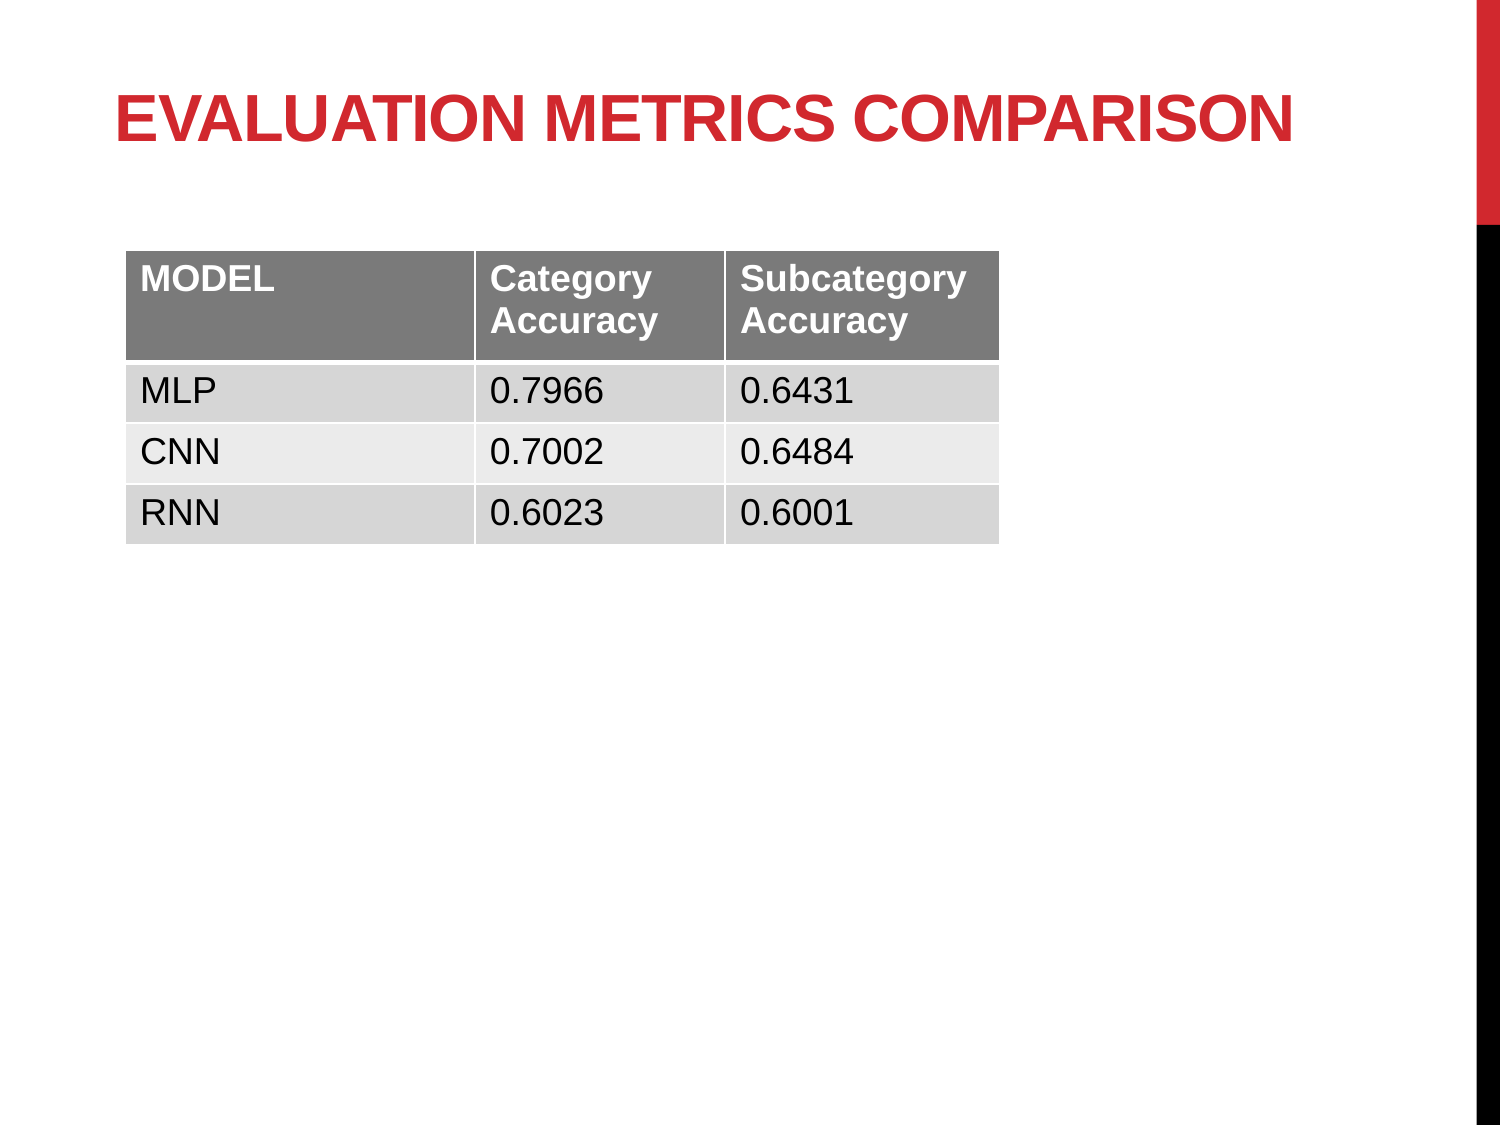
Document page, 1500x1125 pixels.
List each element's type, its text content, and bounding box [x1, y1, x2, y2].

table_cell CNN [126, 424, 474, 483]
table_header Category Accuracy [476, 251, 724, 360]
table_cell MLP [126, 365, 474, 422]
table_cell 0.6001 [726, 485, 999, 544]
list [75, 200, 1325, 943]
table_cell 0.6431 [726, 365, 999, 422]
title Evaluation Metrics Comparison [99, 0, 1450, 163]
table_cell 0.7966 [476, 365, 724, 422]
table_cell 0.7002 [476, 424, 724, 483]
table_header Subcategory Accuracy [726, 251, 999, 360]
table_cell 0.6484 [726, 424, 999, 483]
table_cell RNN [126, 485, 474, 544]
table_header MODEL [126, 251, 474, 360]
table_cell 0.6023 [476, 485, 724, 544]
